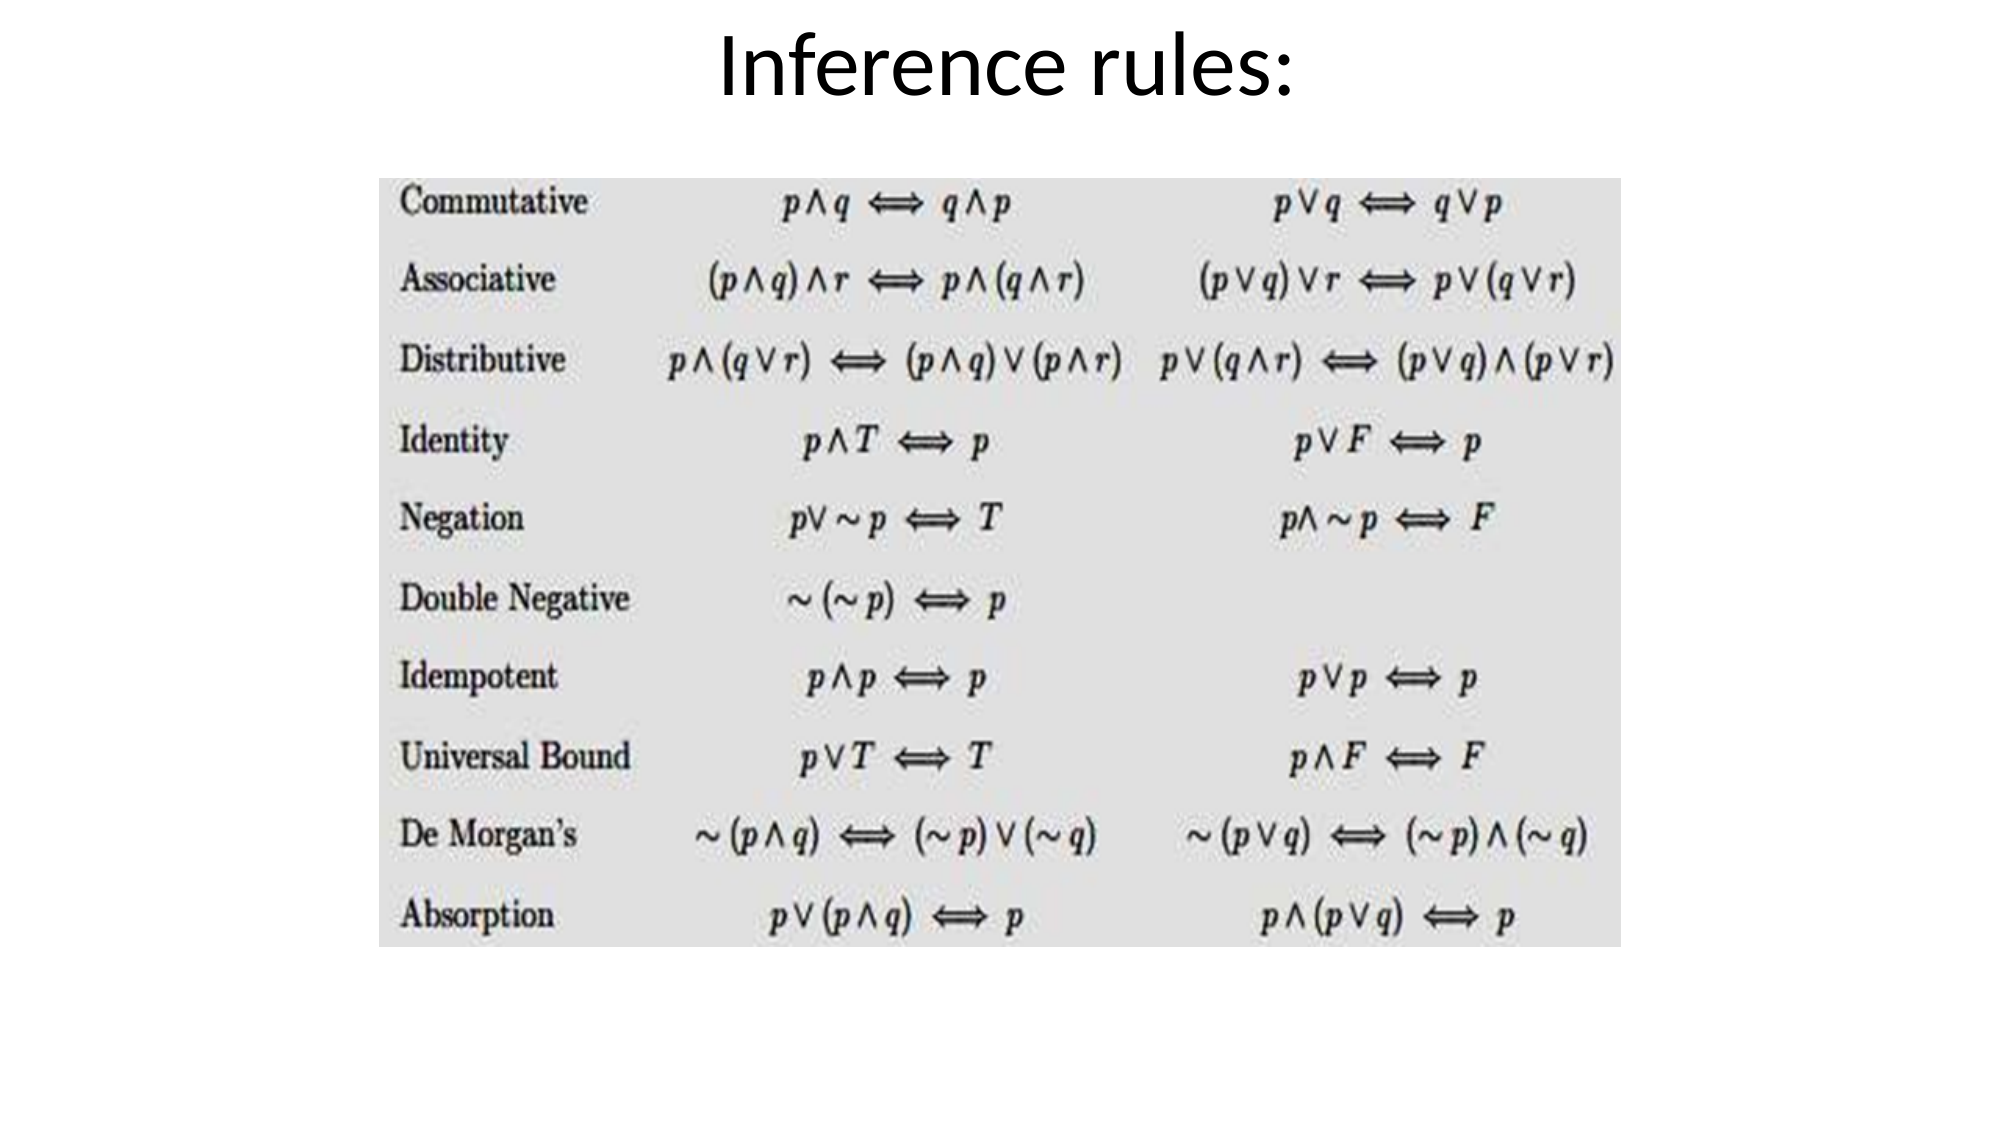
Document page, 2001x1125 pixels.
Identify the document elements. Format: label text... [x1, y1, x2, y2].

title Inference rules: [715, 0, 1903, 153]
picture [379, 177, 1621, 948]
